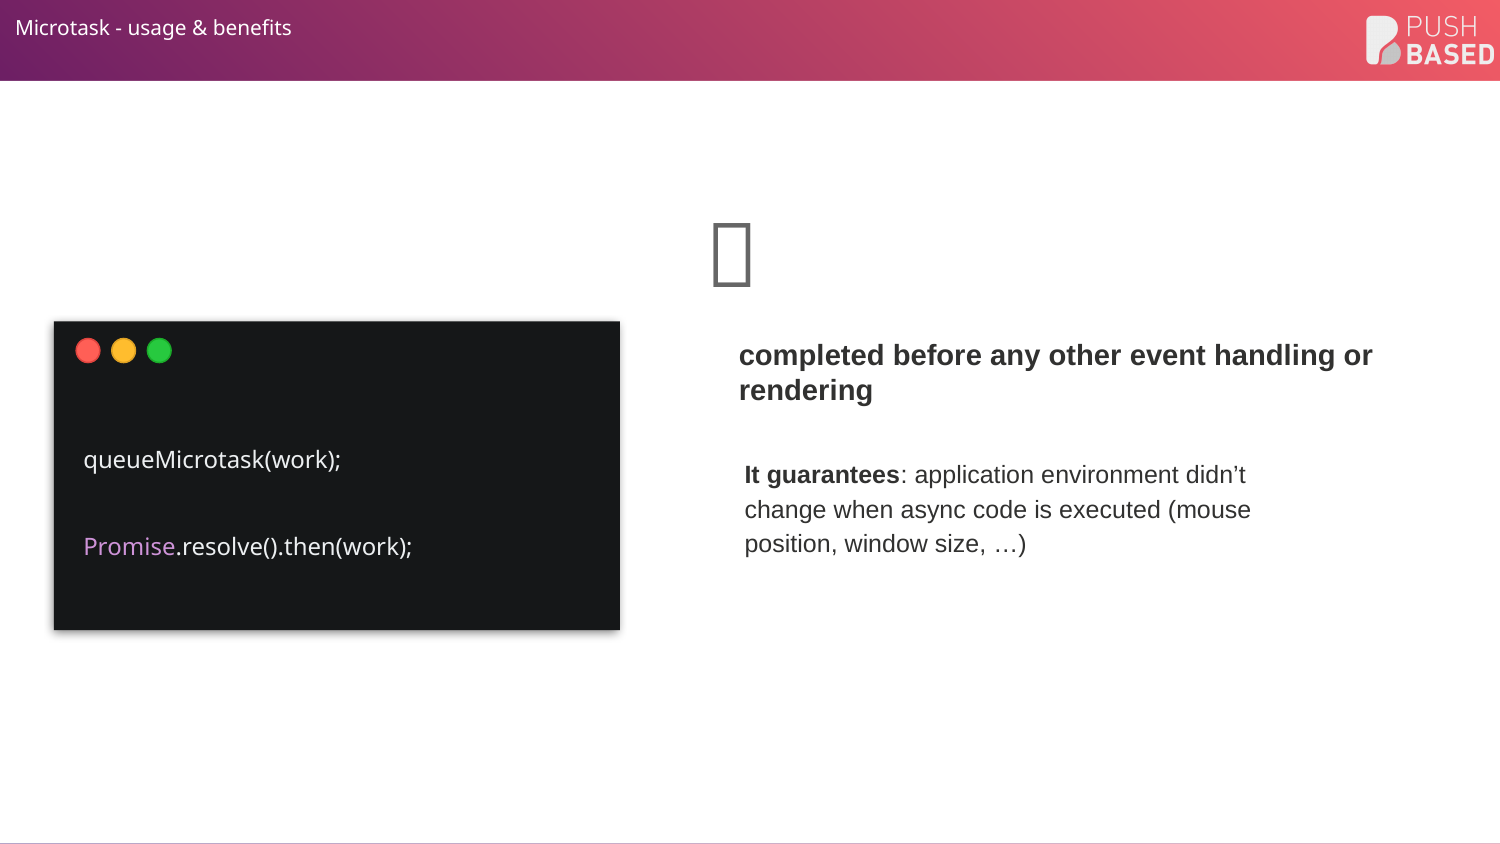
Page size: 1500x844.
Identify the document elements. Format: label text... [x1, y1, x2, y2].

text_box queueMicrotask(work); Promise.resolve().then(work); [53, 374, 620, 631]
text_box completed before any other event handling or rendering [723, 321, 1401, 422]
text_box [111, 338, 136, 363]
text_box [53, 321, 620, 374]
text_box [147, 338, 172, 363]
text_box It guarantees: application environment didn’t change when async code is executed (mouse position, window size, …) [729, 439, 1296, 573]
text_box [76, 338, 100, 363]
picture [1351, 0, 1500, 81]
text_box 💡 [690, 182, 832, 320]
title Microtask - usage & benefits [0, 0, 1351, 81]
